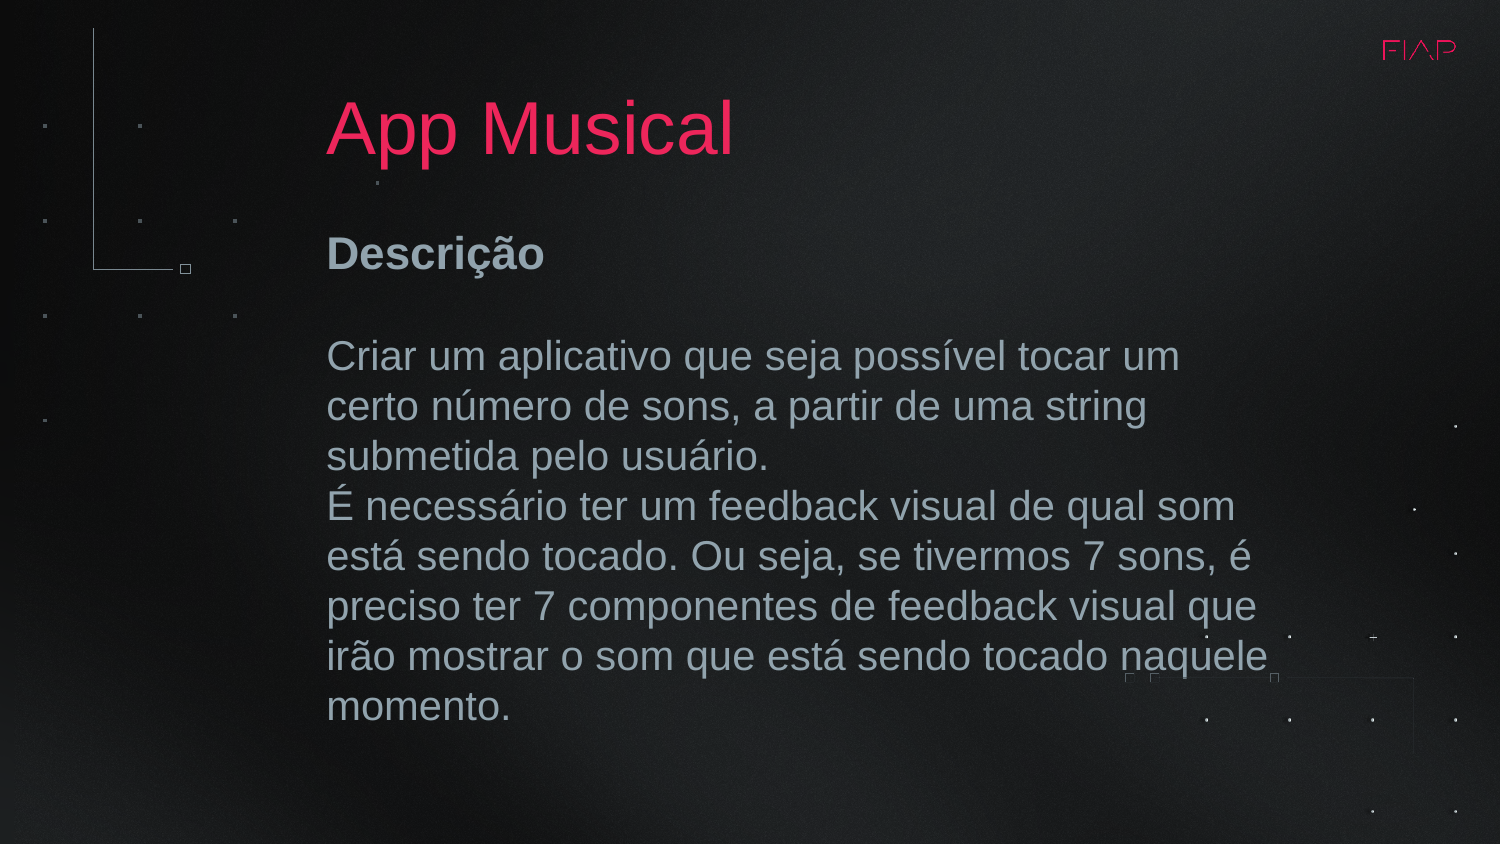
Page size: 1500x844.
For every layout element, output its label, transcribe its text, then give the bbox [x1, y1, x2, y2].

text_box Descrição Criar um aplicativo que seja possível tocar um certo número de sons, a partir de uma string submetida pelo usuário. É necessário ter um feedback visual de qual som está sendo tocado. Ou seja, se tivermos 7 sons, é preciso ter 7 componentes de feedback visual que irão mostrar o som que está sendo tocado naquele momento. [311, 216, 1292, 737]
text_box App Musical [383, 72, 1126, 177]
picture [0, 0, 1500, 844]
